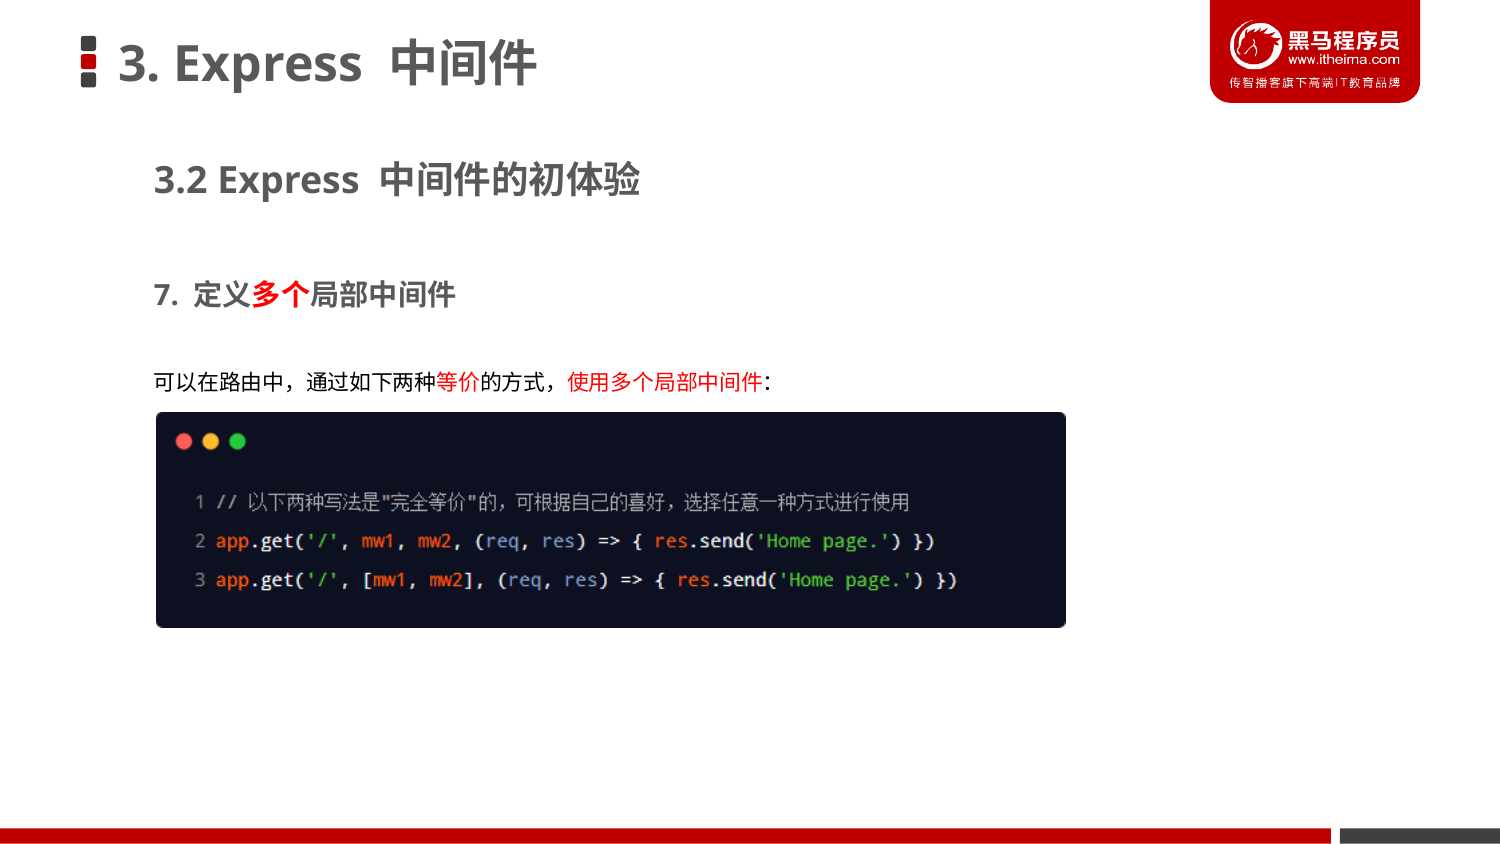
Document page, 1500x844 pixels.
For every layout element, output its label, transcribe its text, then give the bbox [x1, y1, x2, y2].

list 可以在路由中，通过如下两种等价的方式，使用多个局部中间件： [139, 348, 1294, 411]
picture [156, 412, 1066, 628]
title 3. Express 中间件 [103, 0, 1209, 130]
text_box 7. 定义多个局部中间件 [139, 273, 1204, 320]
picture [1211, 11, 1419, 97]
list 3.2 Express 中间件的初体验 [139, 153, 1209, 243]
